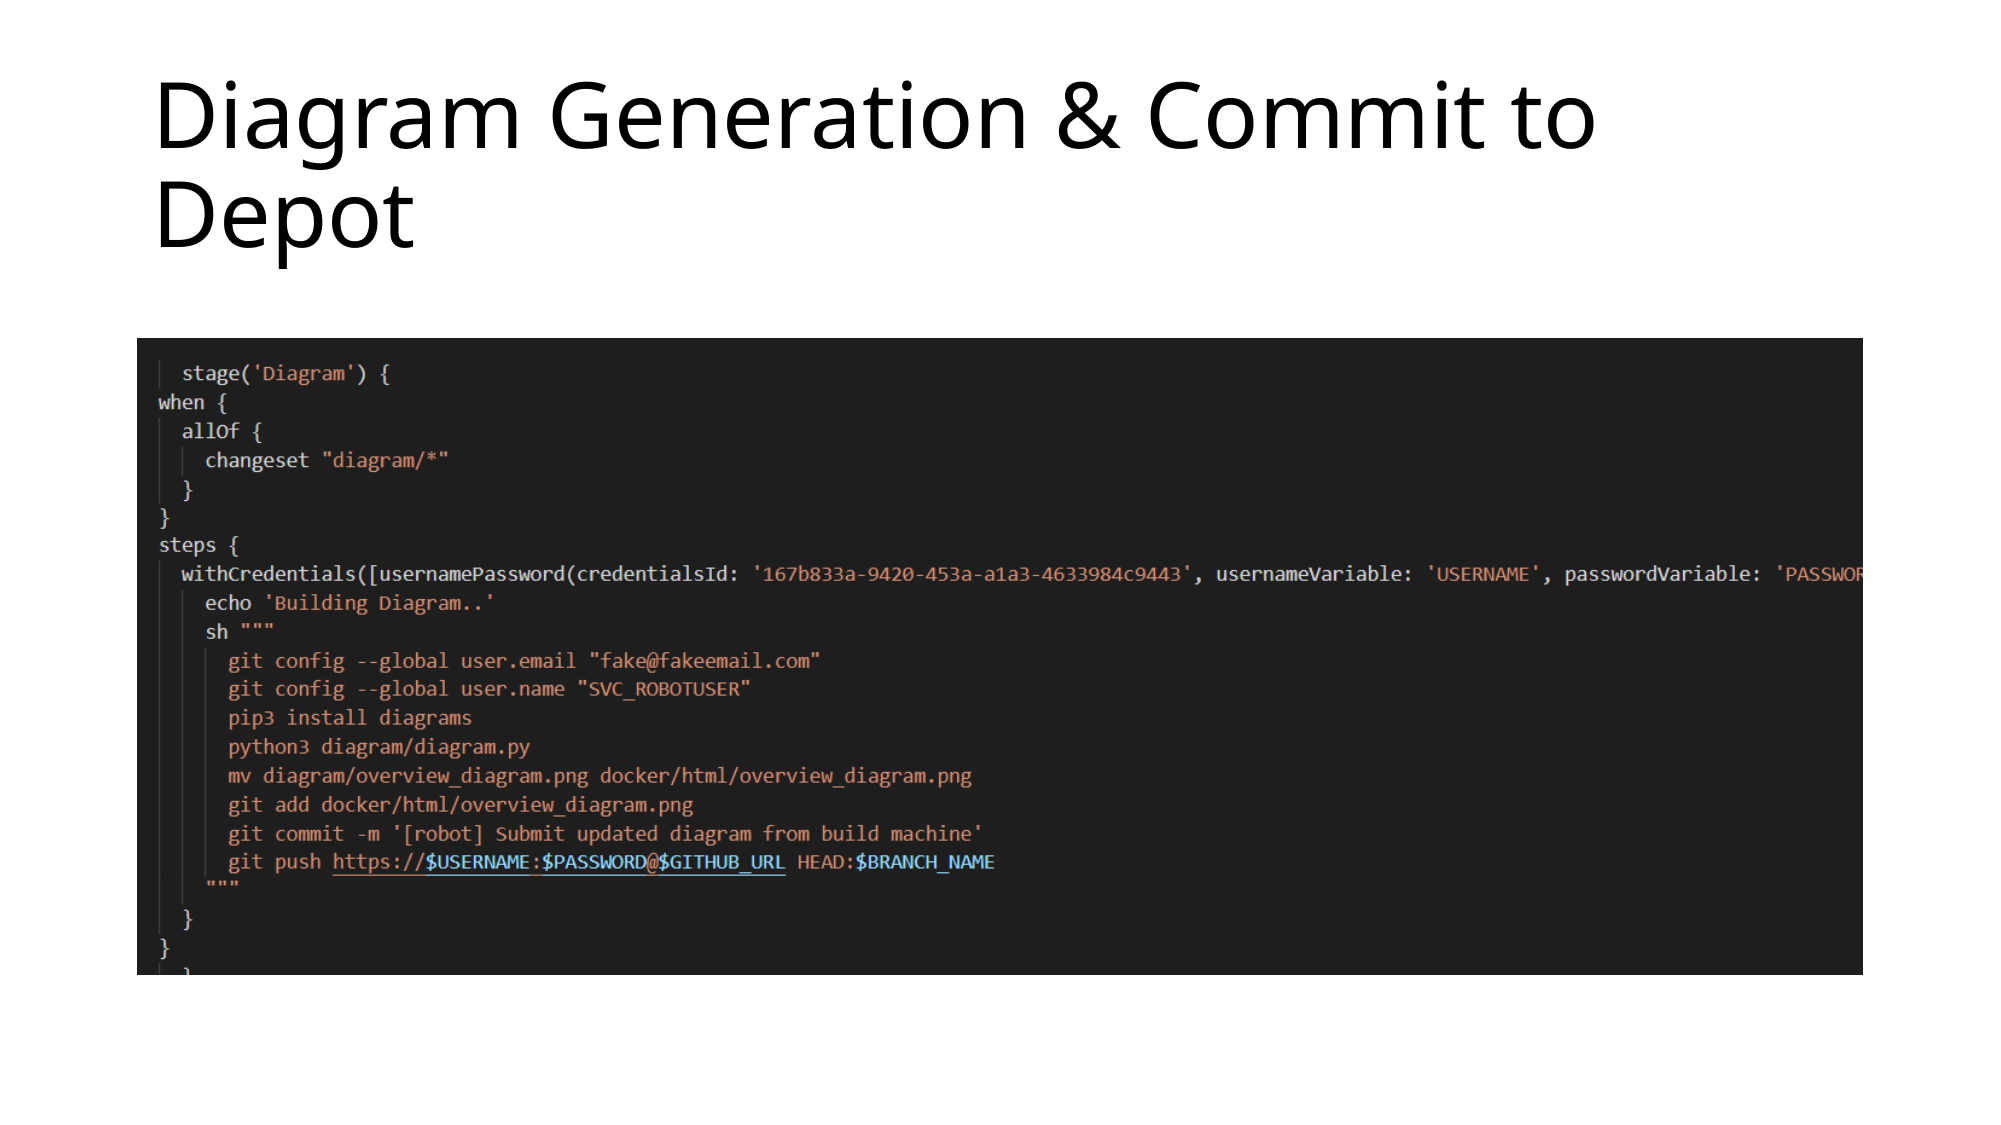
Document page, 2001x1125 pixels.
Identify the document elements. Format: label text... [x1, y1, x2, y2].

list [137, 338, 1863, 975]
title Diagram Generation & Commit to Depot [137, 59, 1863, 278]
